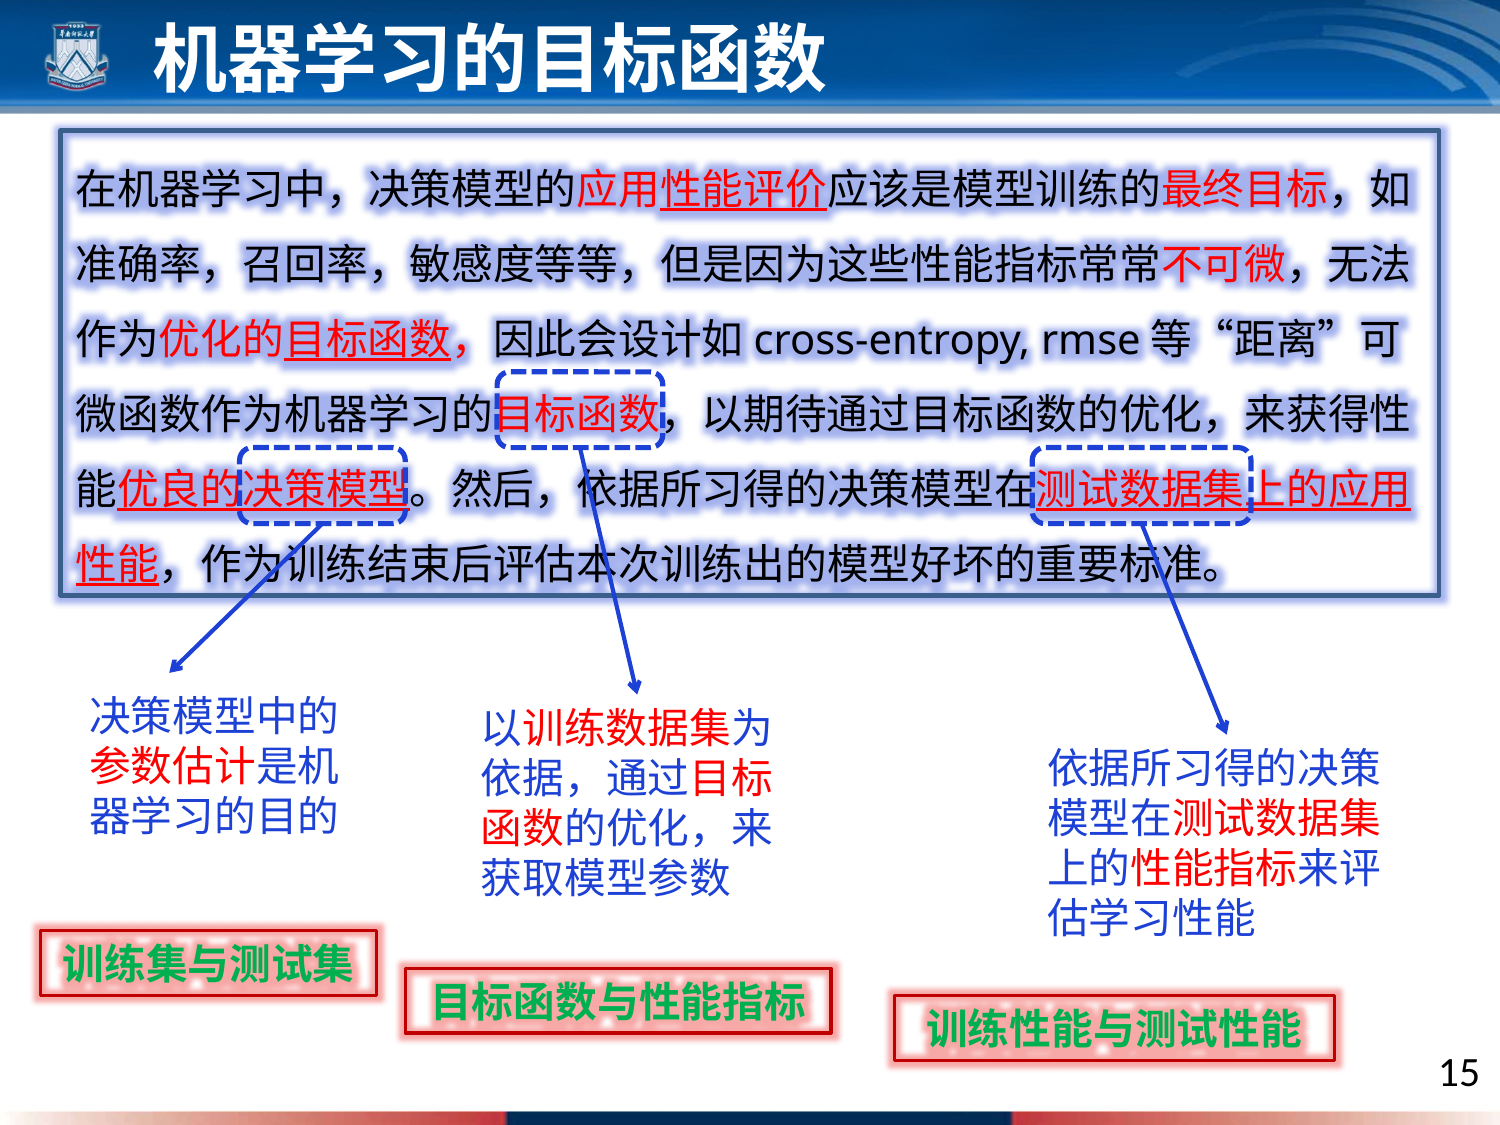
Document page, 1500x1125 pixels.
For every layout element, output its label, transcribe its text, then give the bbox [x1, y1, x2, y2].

text_box [1031, 446, 1252, 525]
text_box 决策模型中的参数估计是机器学习的目的 [74, 682, 377, 847]
text_box 在机器学习中，决策模型的应用性能评价应该是模型训练的最终目标，如准确率，召回率，敏感度等等，但是因为这些性能指标常常不可微，无法作为优化的目标函数，因此会设计如cross-entropy, rmse等“距离”可微函数作为机器学习的目标函数，以期待通过目标函数的优化，来获得性能优良的决策模型。然后，依据所习得的决策模型在测试数据集上的应用性能，作为训练结束后评估本次训练出的模型好坏的重要标准。 [60, 130, 1440, 596]
text_box [238, 446, 407, 525]
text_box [169, 523, 323, 673]
text_box 机器学习的目标函数 [137, 0, 1413, 158]
text_box 依据所习得的决策模型在测试数据集上的性能指标来评估学习性能 [1032, 734, 1422, 950]
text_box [1141, 523, 1227, 735]
text_box 训练集与测试集 [40, 930, 377, 996]
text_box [579, 447, 638, 695]
text_box [496, 370, 664, 449]
text_box 训练性能与测试性能 [894, 995, 1335, 1061]
text_box 目标函数与性能指标 [405, 968, 832, 1034]
picture [0, 0, 1500, 1125]
text_box 以训练数据集为依据，通过目标函数的优化，来获取模型参数 [466, 694, 809, 910]
